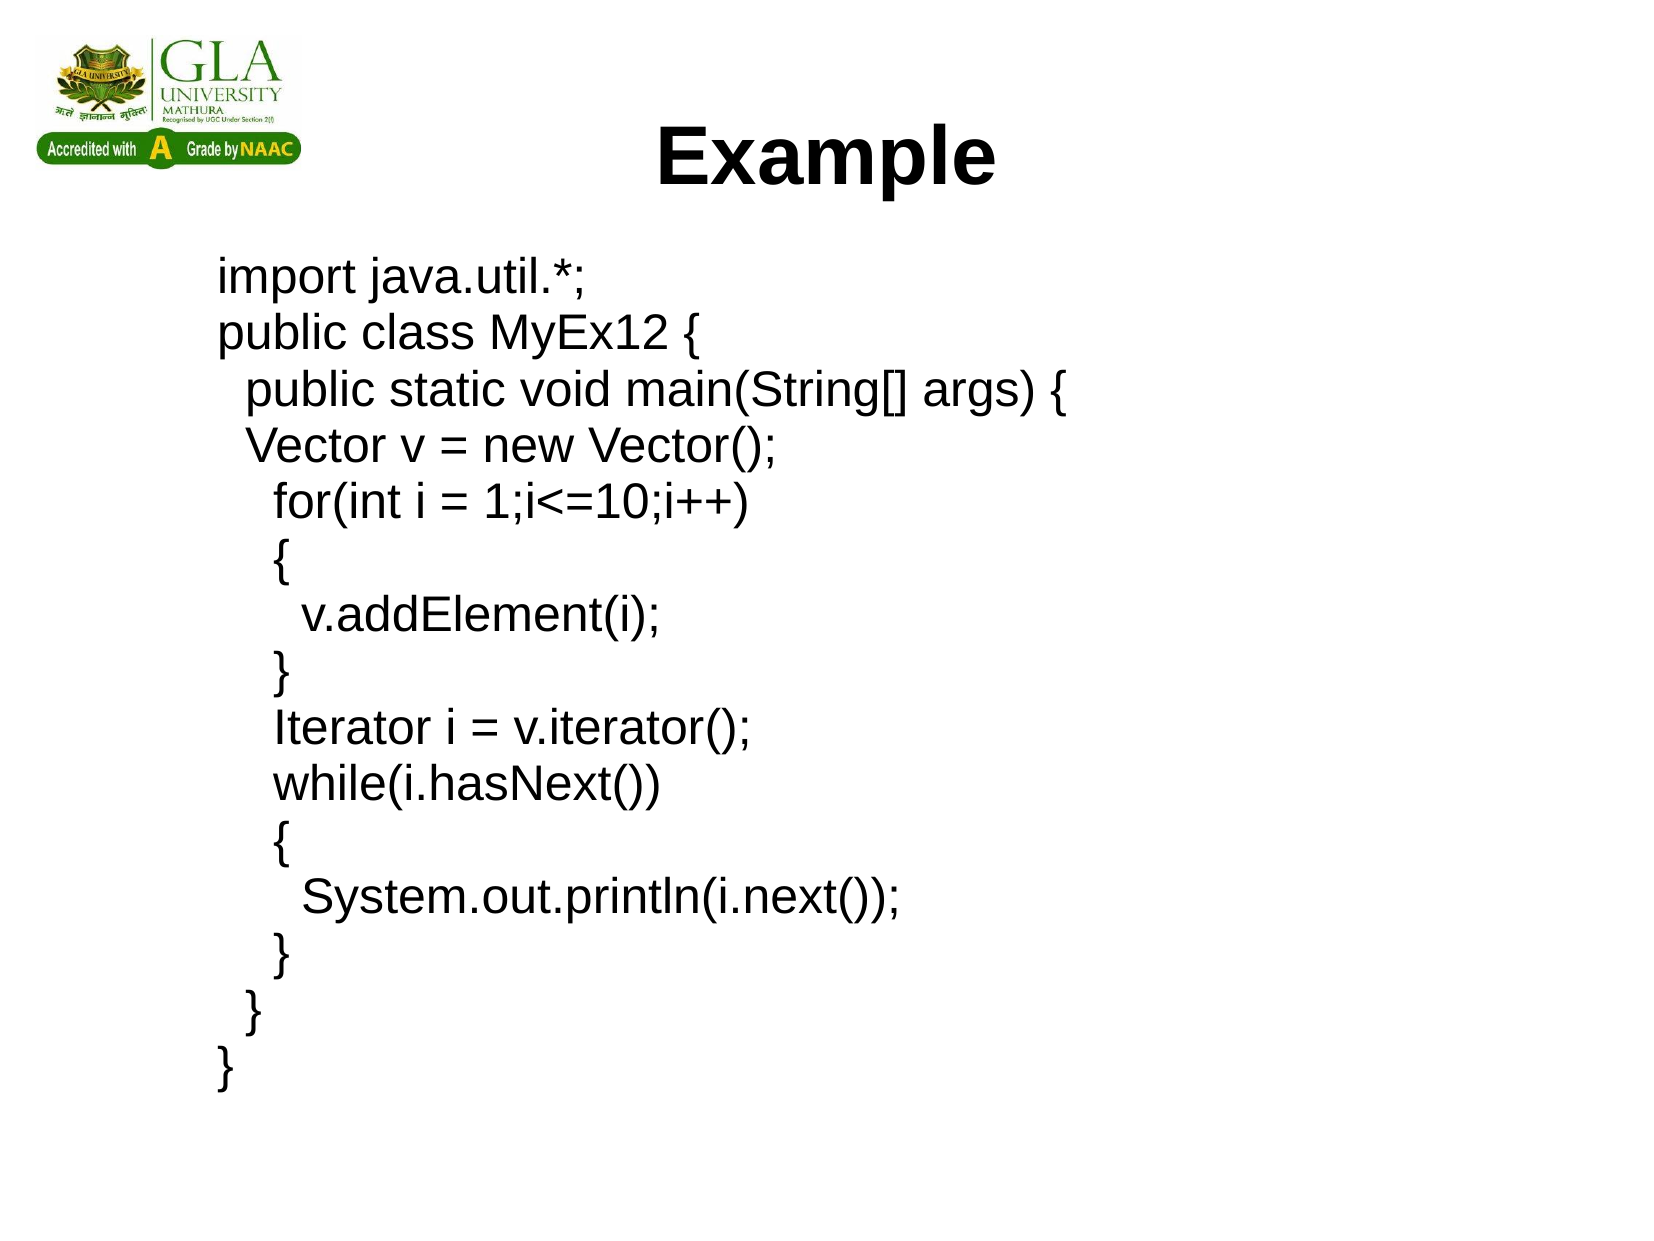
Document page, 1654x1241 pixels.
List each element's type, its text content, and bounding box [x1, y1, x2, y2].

picture [34, 34, 302, 172]
title Example [82, 49, 1571, 257]
text_box import java.util.*; public class MyEx12 { public static void main(String[] args) { Vector v = new Vector(); for(int i = 1;i<=10;i++) { v.addElement(i); } Iterator i = v.iterator(); while(i.hasNext()) { System.out.println(i.next()); } } } [202, 237, 1576, 1235]
